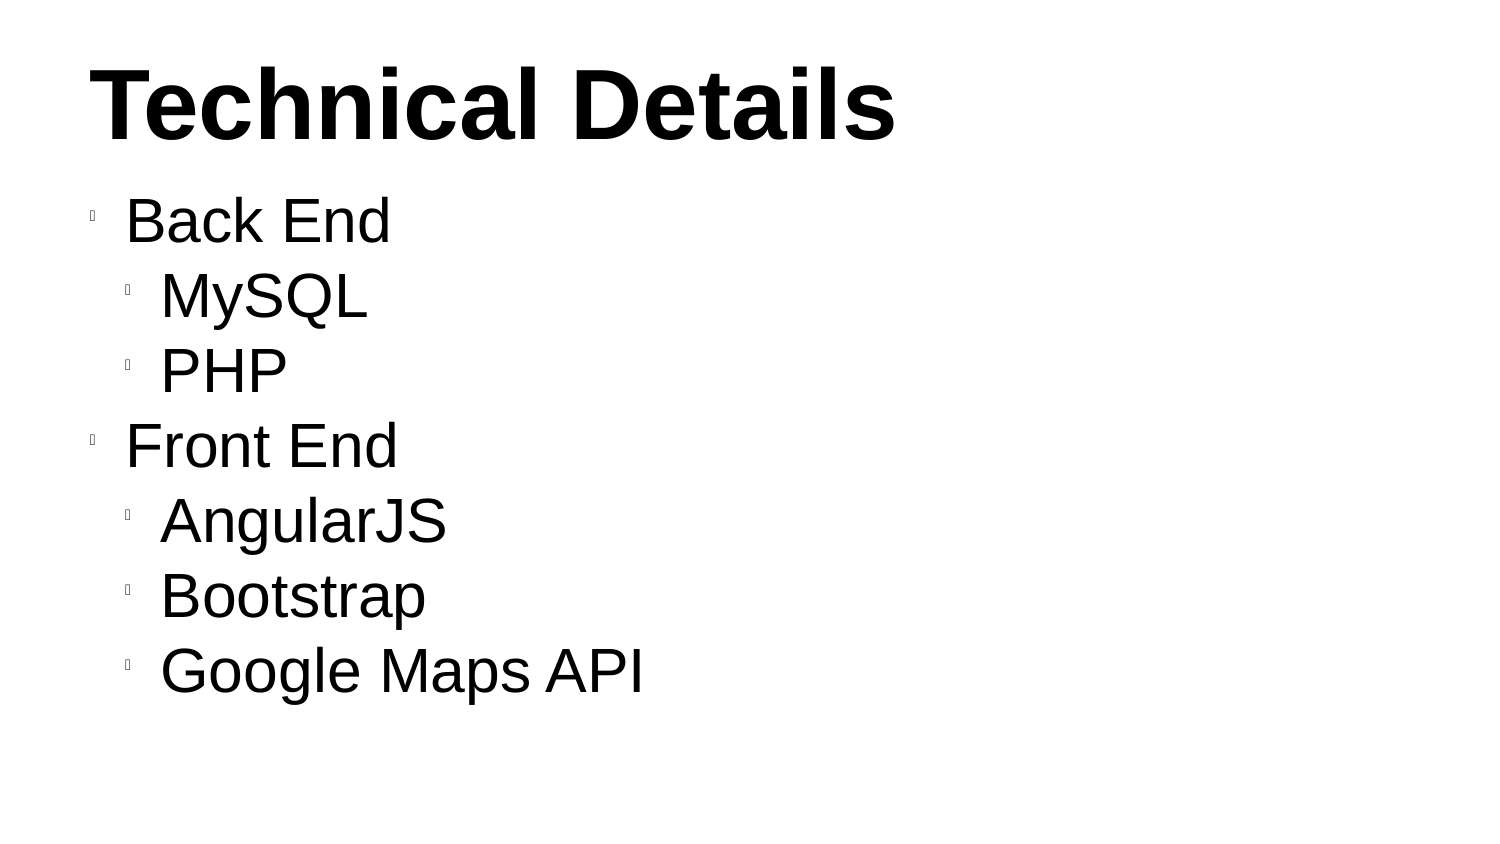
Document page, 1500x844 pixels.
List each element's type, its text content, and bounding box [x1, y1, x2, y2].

text_box Technical Details [75, 33, 1425, 164]
text_box Back End MySQL PHP Front End AngularJS Bootstrap Google Maps API [75, 164, 1425, 776]
